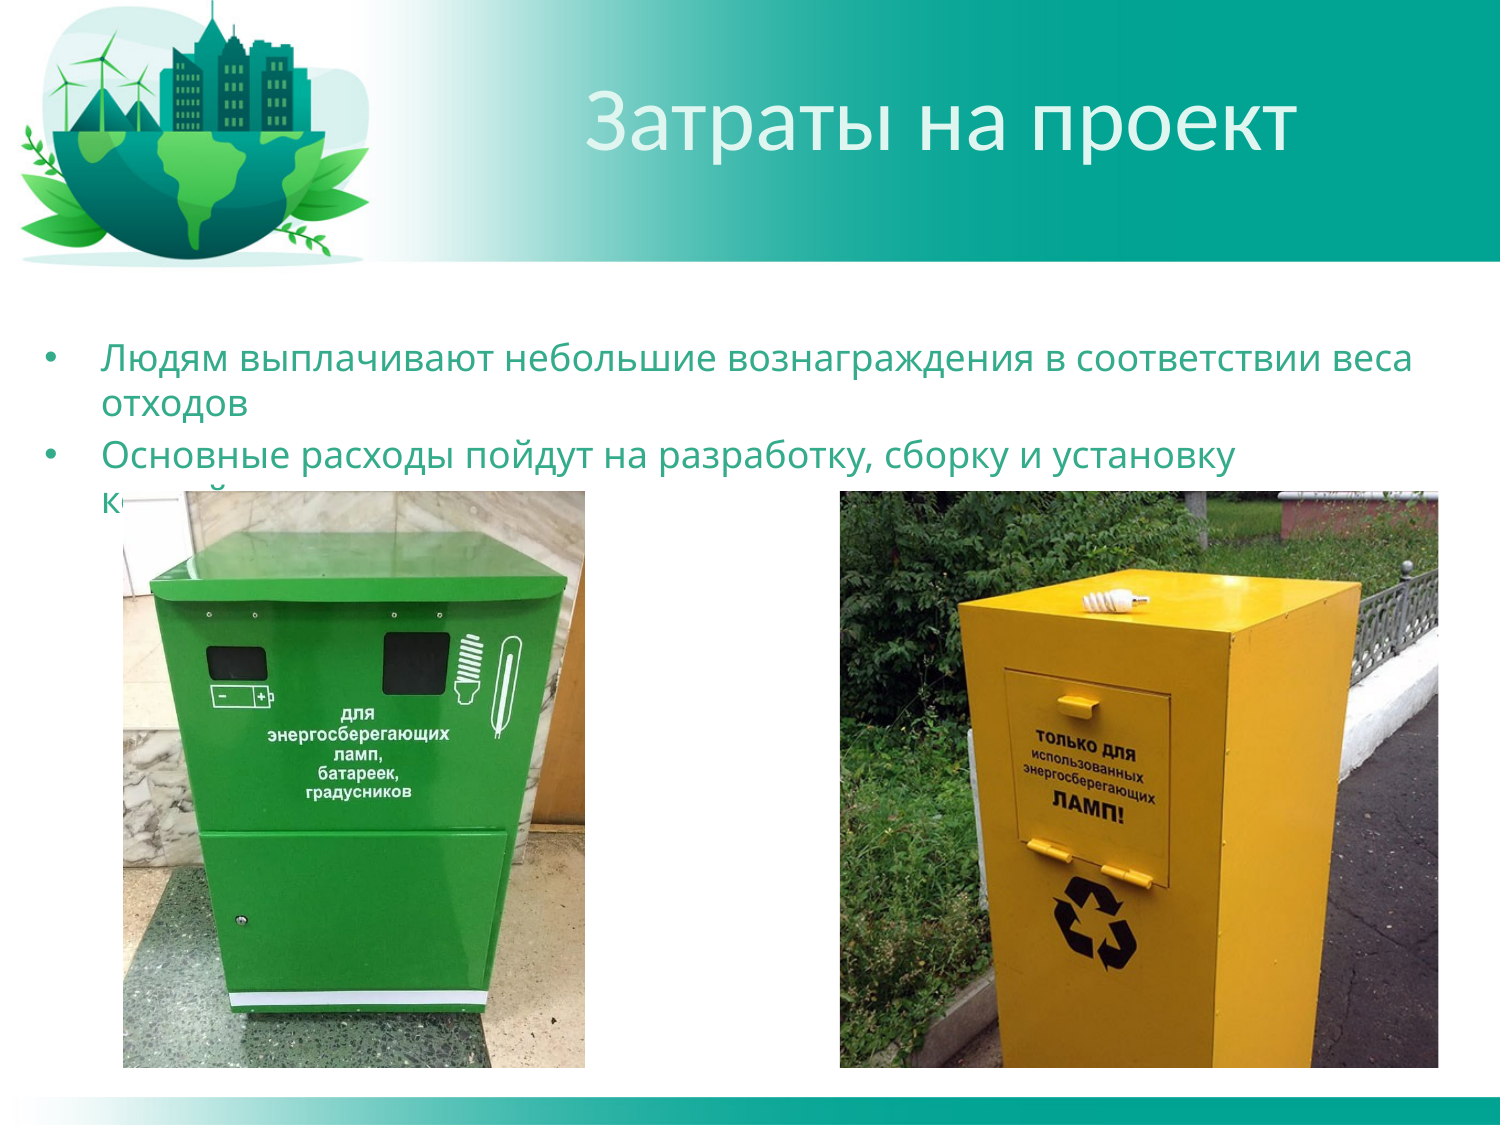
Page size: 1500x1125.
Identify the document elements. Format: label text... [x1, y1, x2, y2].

title Затраты на проект [383, 19, 1500, 208]
list Людям выплачивают небольшие вознаграждения в соответствии веса отходов Основные расходы пойдут на разработку, сборку и установку контейнеров [29, 326, 1471, 1012]
picture [0, 0, 1500, 1125]
